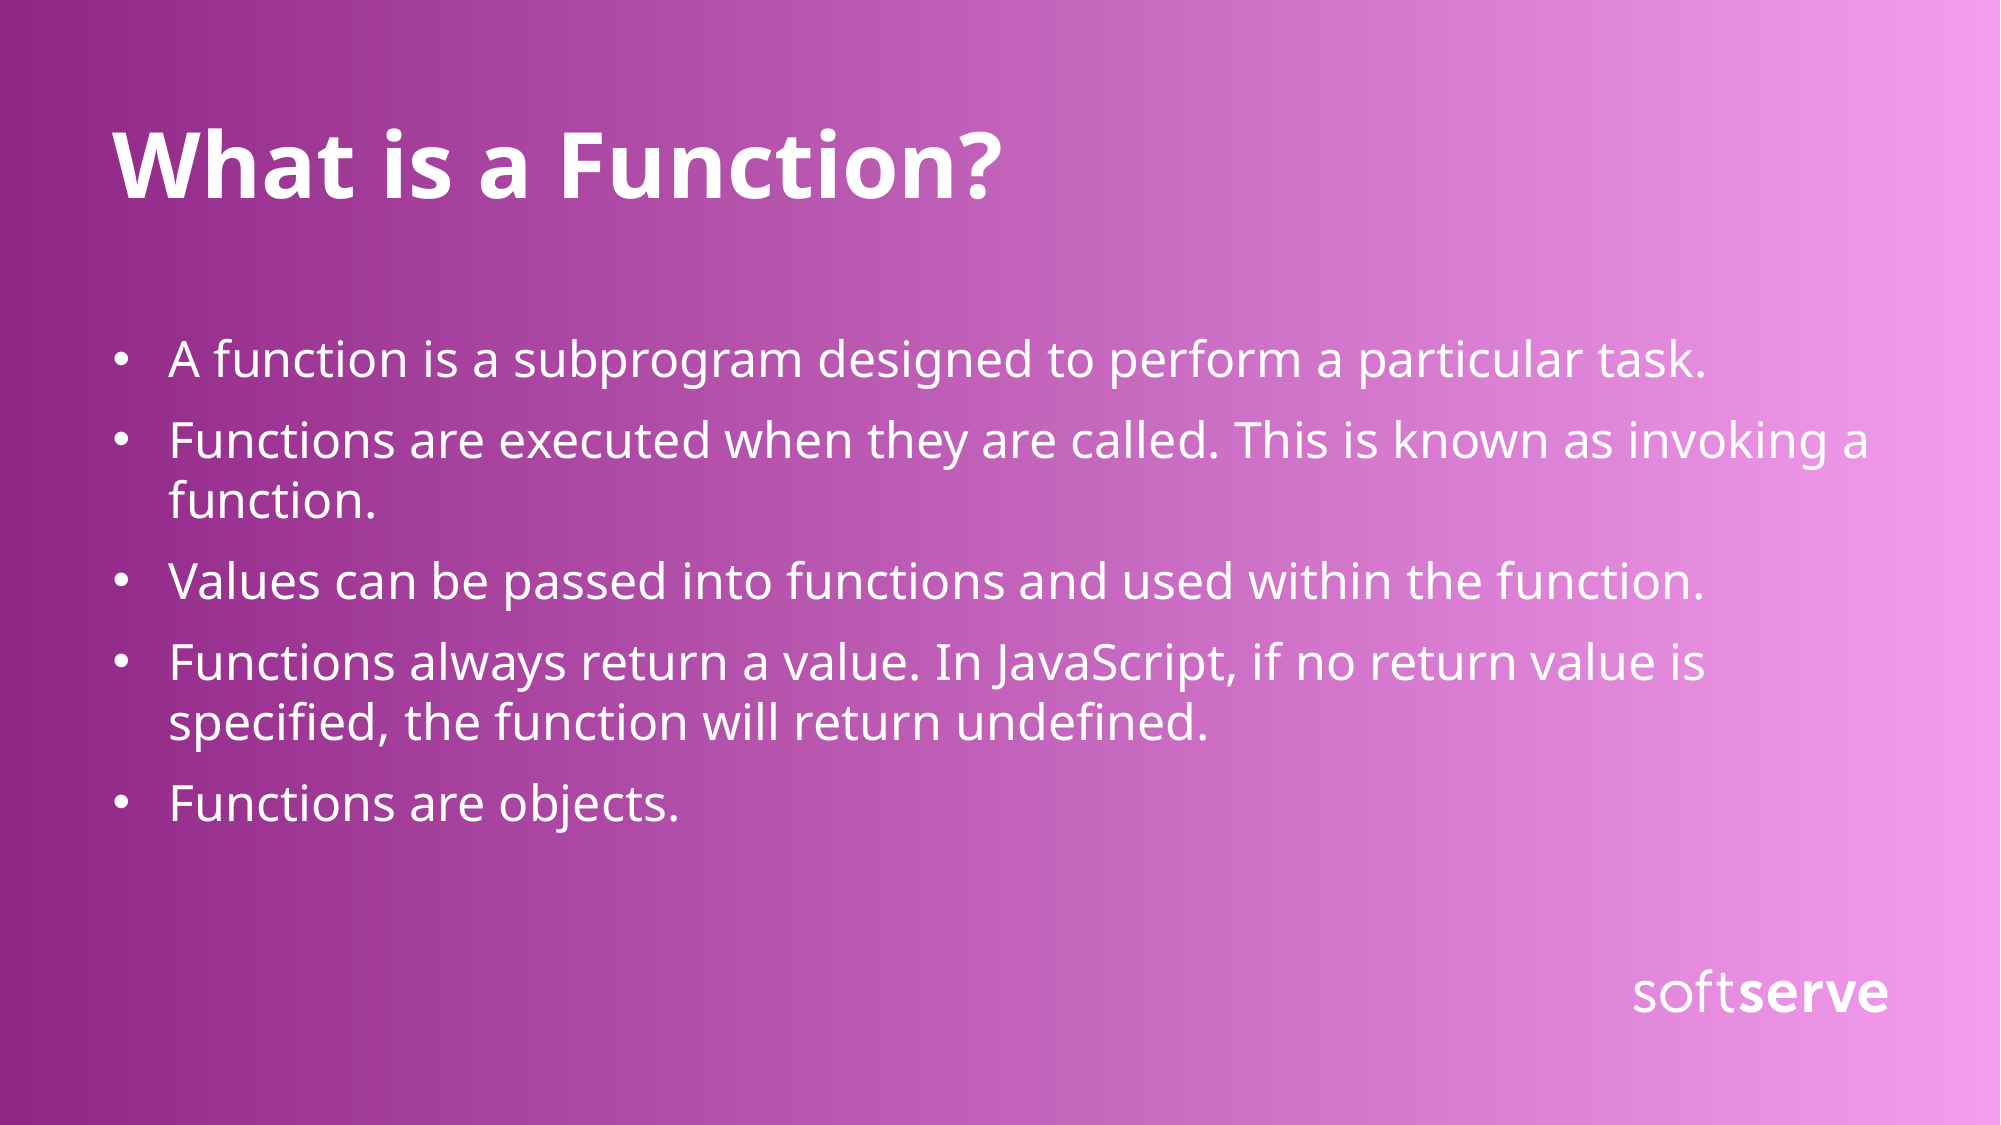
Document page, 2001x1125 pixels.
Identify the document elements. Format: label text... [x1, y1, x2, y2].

list A function is a subprogram designed to perform a particular task. Functions are executed when they are called. This is known as invoking a function. Values can be passed into functions and used within the function. Functions always return a value. In JavaScript, if no return value is specified, the function will return undefined. Functions are objects. [112, 320, 1888, 837]
title What is a Function? [112, 112, 1888, 225]
